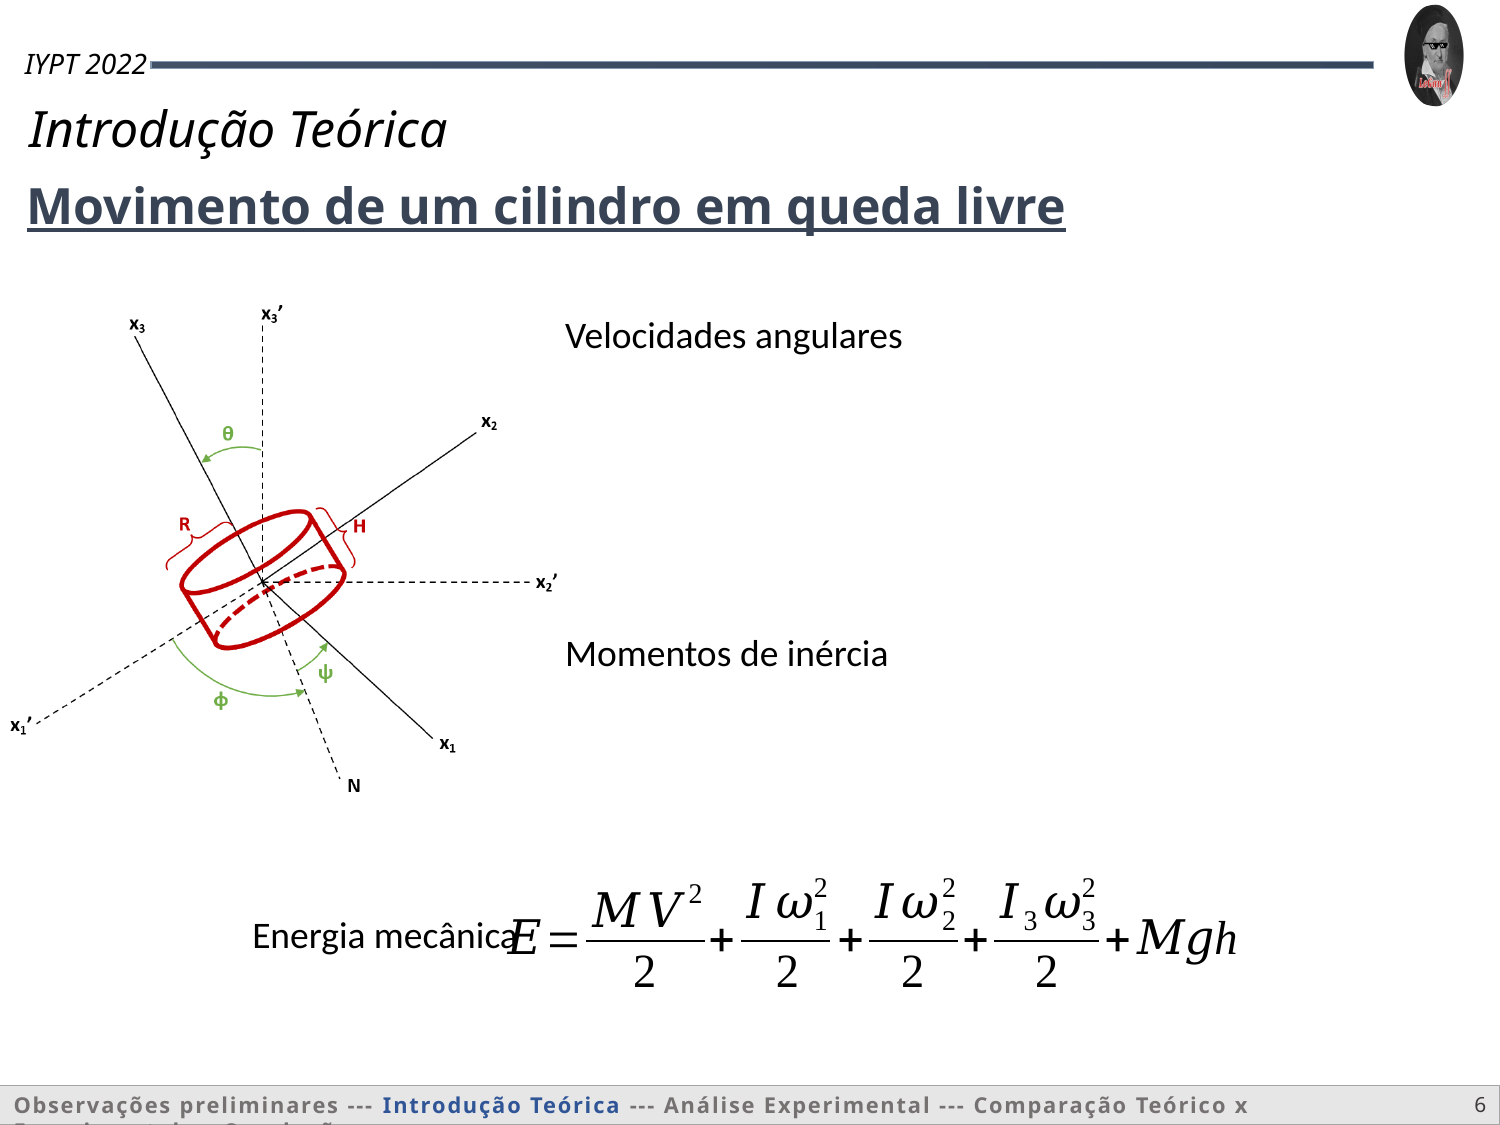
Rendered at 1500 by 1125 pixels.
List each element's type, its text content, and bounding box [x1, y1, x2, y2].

text_box Energia mecânica [237, 903, 534, 963]
picture [0, 290, 566, 799]
picture [1389, 4, 1490, 107]
text_box Velocidades angulares [566, 304, 919, 364]
text_box Movimento de um cilindro em queda livre [12, 167, 1098, 243]
text_box Momentos de inércia [566, 622, 904, 682]
slide_number 6 [1422, 1075, 1500, 1125]
